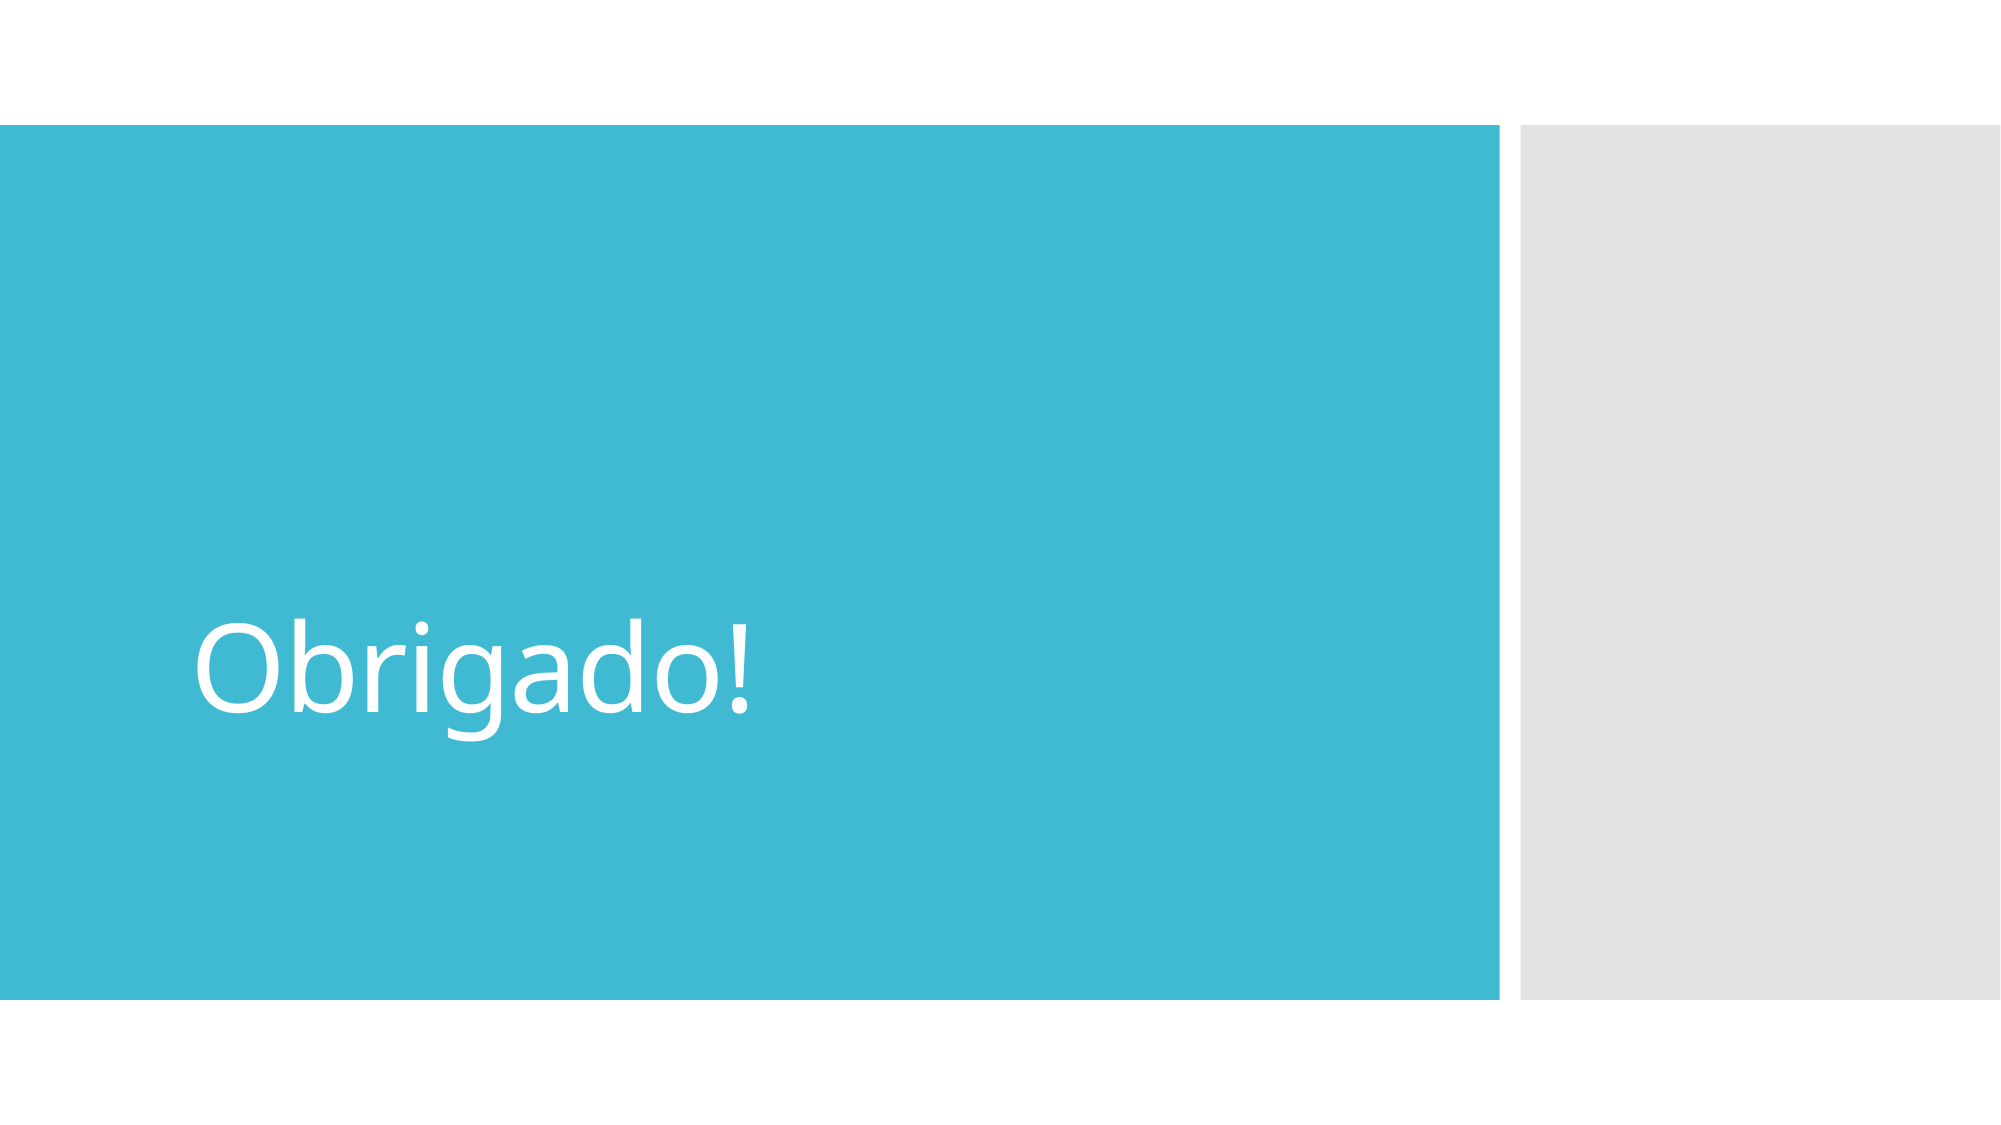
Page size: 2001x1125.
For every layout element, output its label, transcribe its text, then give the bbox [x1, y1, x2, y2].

title Obrigado! [175, 213, 1376, 747]
